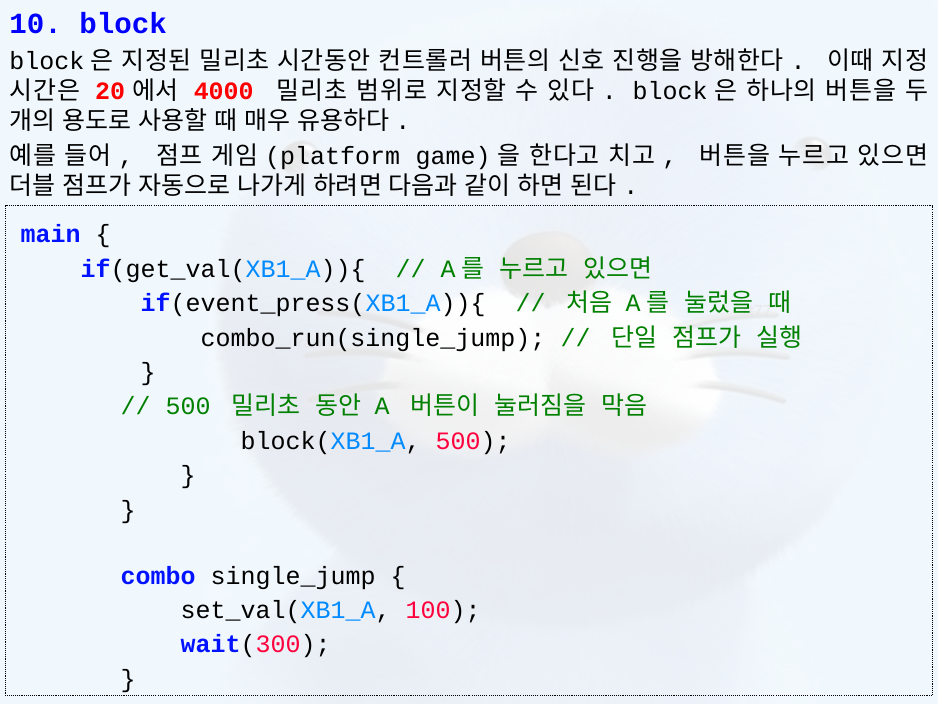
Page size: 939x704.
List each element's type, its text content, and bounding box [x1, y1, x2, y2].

text_box main { if(get_val(XB1_A)){ // A를 누르고 있으면 if(event_press(XB1_A)){ // 처음 A를 눌렀을 때 combo_run(single_jump); // 단일 점프가 실행 } // 500 밀리초 동안 A 버튼이 눌러짐을 막음 block(XB1_A, 500); } } combo single_jump { set_val(XB1_A, 100); wait(300); } [5, 205, 933, 696]
list 10. block block은 지정된 밀리초 시간동안 컨트롤러 버튼의 신호 진행을 방해한다. 이때 지정 시간은 20에서 4000 밀리초 범위로 지정할 수 있다. block은 하나의 버튼을 두 개의 용도로 사용할 때 매우 유용하다. 예를 들어, 점프 게임(platform game)을 한다고 치고, 버튼을 누르고 있으면 더블 점프가 자동으로 나가게 하려면 다음과 같이 하면 된다. [0, 0, 938, 704]
